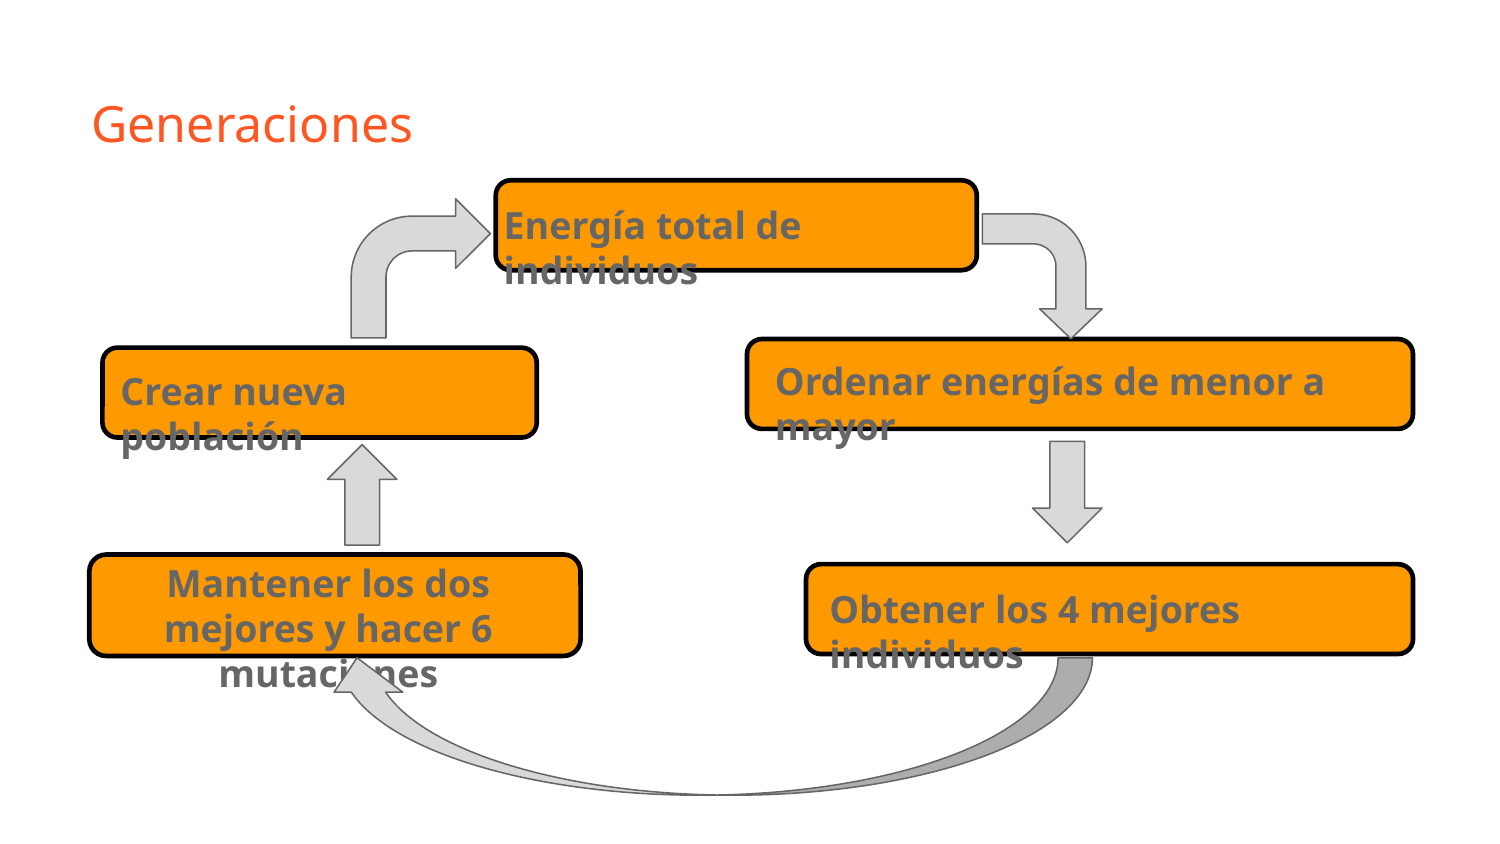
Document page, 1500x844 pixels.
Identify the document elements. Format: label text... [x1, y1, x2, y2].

text_box Energía total de individuos [488, 187, 1012, 308]
text_box [334, 657, 1093, 796]
text_box [498, 180, 975, 187]
text_box [351, 198, 491, 338]
text_box [805, 564, 1411, 653]
text_box [746, 338, 1409, 429]
text_box [982, 213, 1103, 339]
text_box [106, 347, 534, 353]
text_box [327, 444, 397, 546]
text_box [1032, 441, 1103, 543]
text_box Mantener los dos mejores y hacer 6 mutaciones [76, 544, 581, 710]
text_box Crear nueva población [105, 353, 552, 474]
title Generaciones [76, 43, 537, 168]
text_box Ordenar energías de menor a mayor [759, 343, 1450, 464]
text_box Obtener los 4 mejores individuos [814, 571, 1435, 692]
